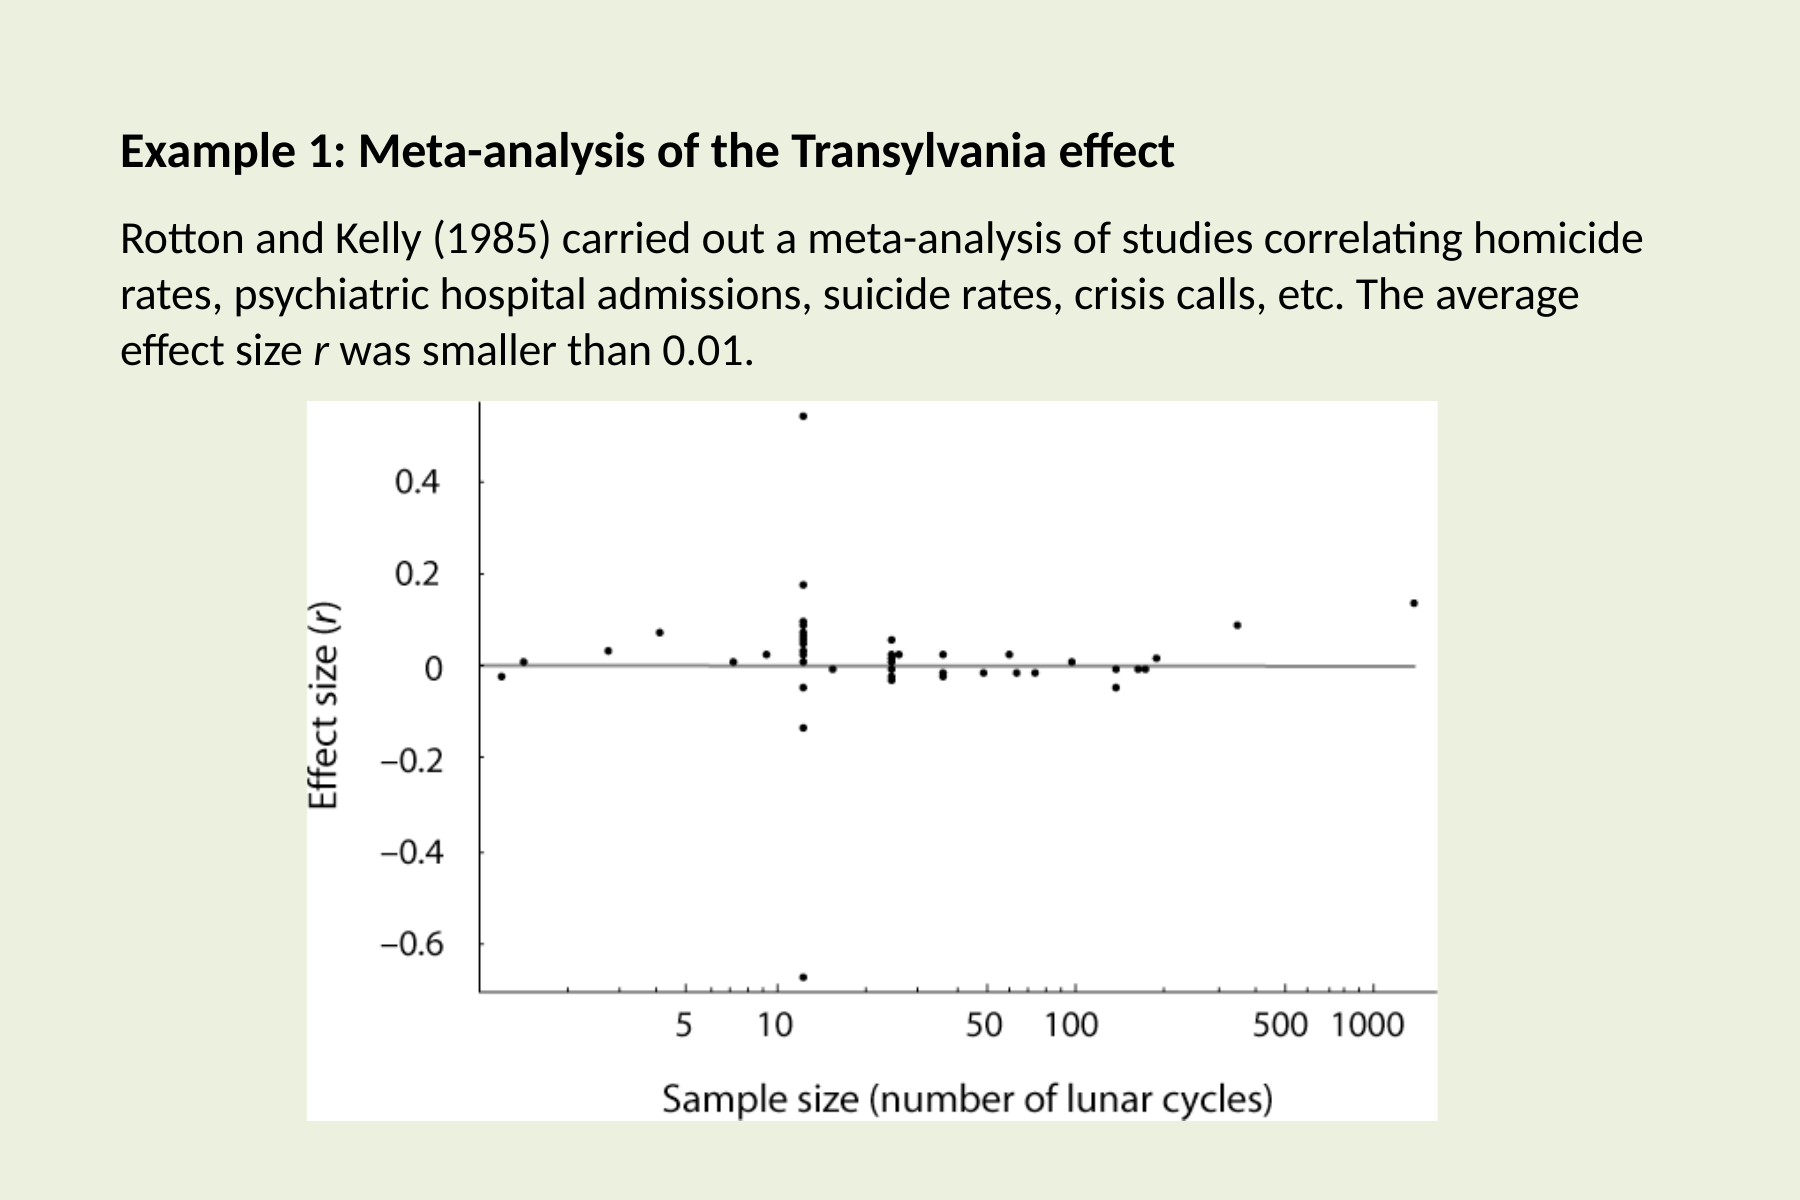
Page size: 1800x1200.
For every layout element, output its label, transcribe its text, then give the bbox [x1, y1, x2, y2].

text_box Rotton and Kelly (1985) carried out a meta-analysis of studies correlating homicide rates, psychiatric hospital admissions, suicide rates, crisis calls, etc. The average effect size r was smaller than 0.01. [117, 206, 1661, 375]
text_box [306, 401, 1438, 1121]
text_box Example 1: Meta-analysis of the Transylvania effect [117, 115, 1191, 178]
